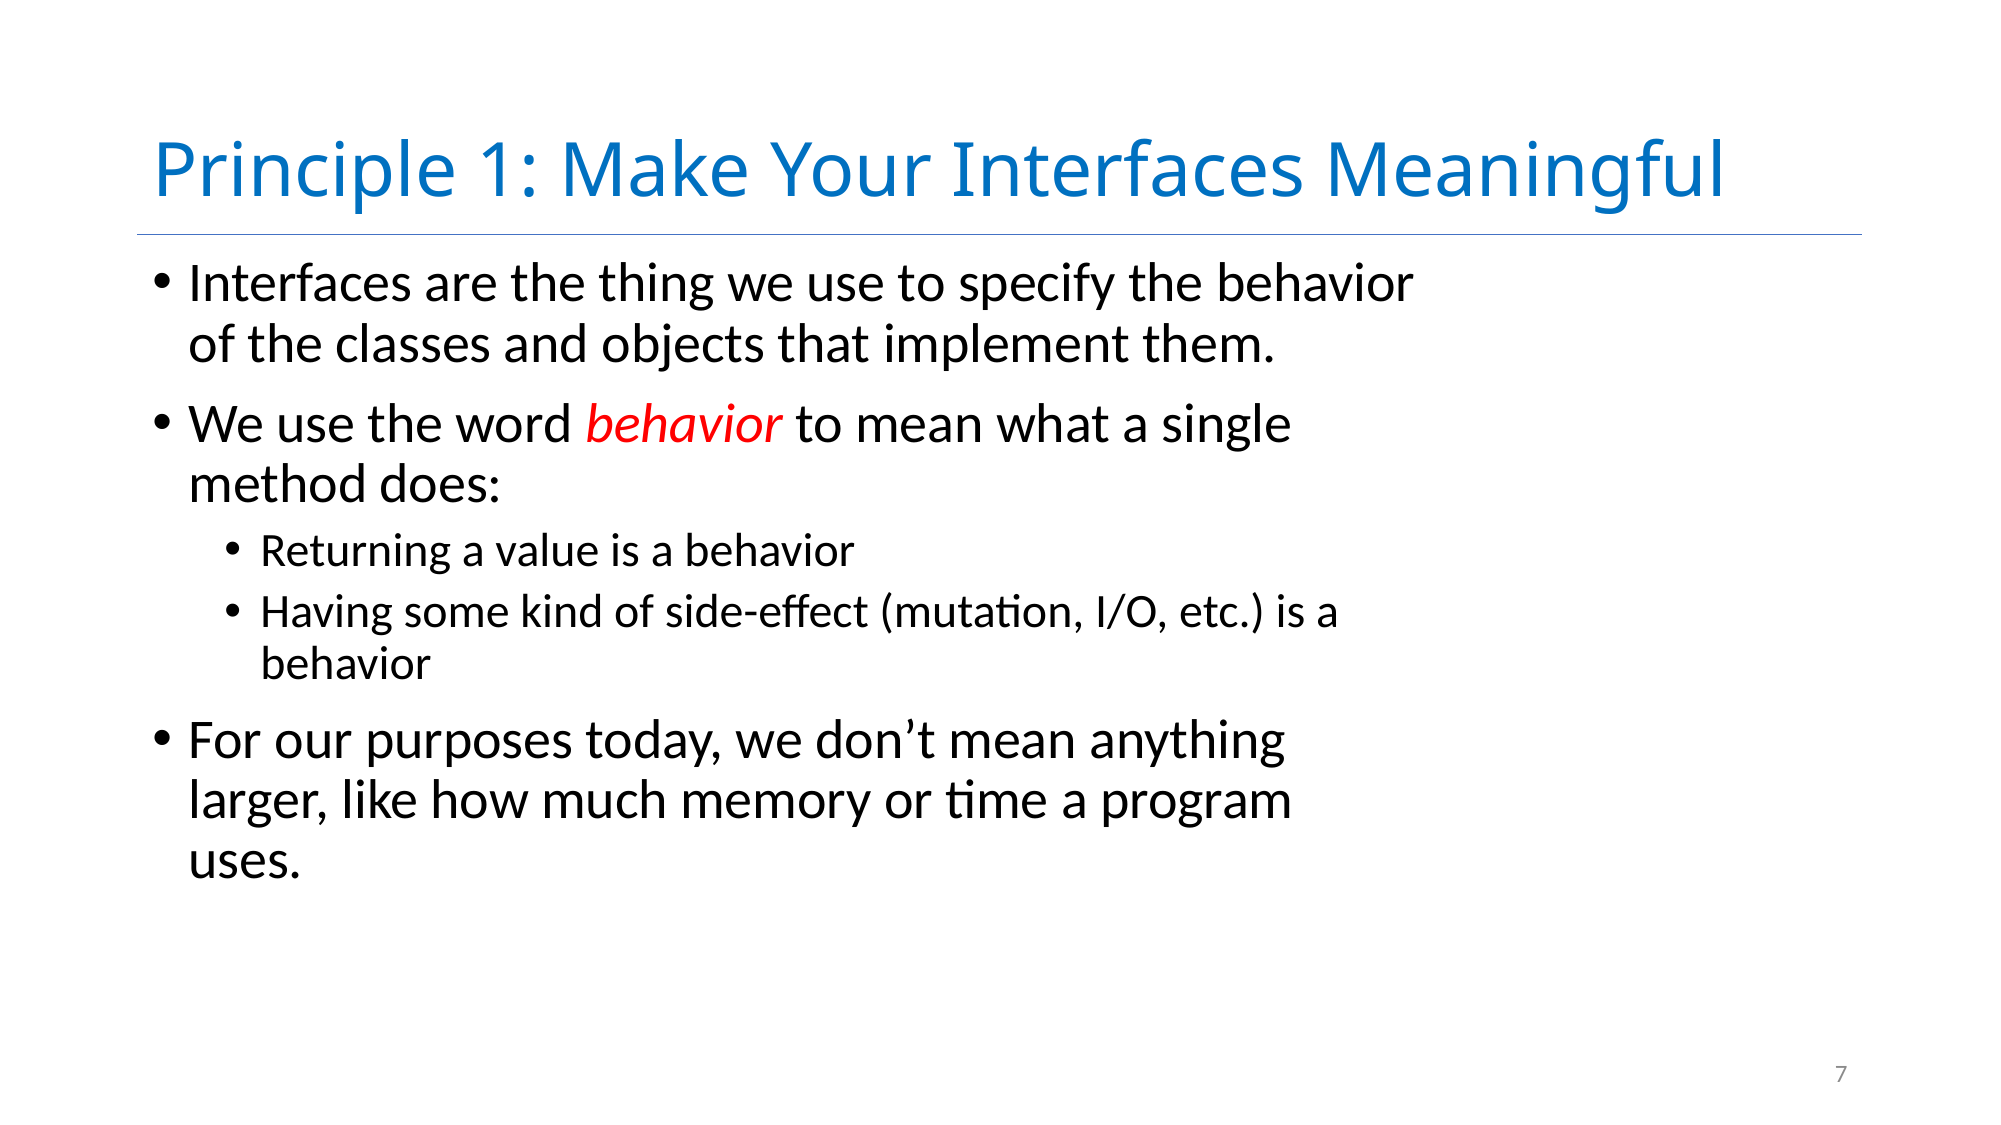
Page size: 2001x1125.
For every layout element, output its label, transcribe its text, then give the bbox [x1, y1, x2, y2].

title Principle 1: Make Your Interfaces Meaningful [137, 3, 1863, 221]
list Interfaces are the thing we use to specify the behavior of the classes and objects that implement them. We use the word behavior to mean what a single method does: Returning a value is a behavior Having some kind of side-effect (mutation, I/O, etc.) is a behavior For our purposes today, we don’t mean anything larger, like how much memory or time a program uses. [137, 246, 1432, 960]
slide_number 7 [1412, 1042, 1863, 1103]
